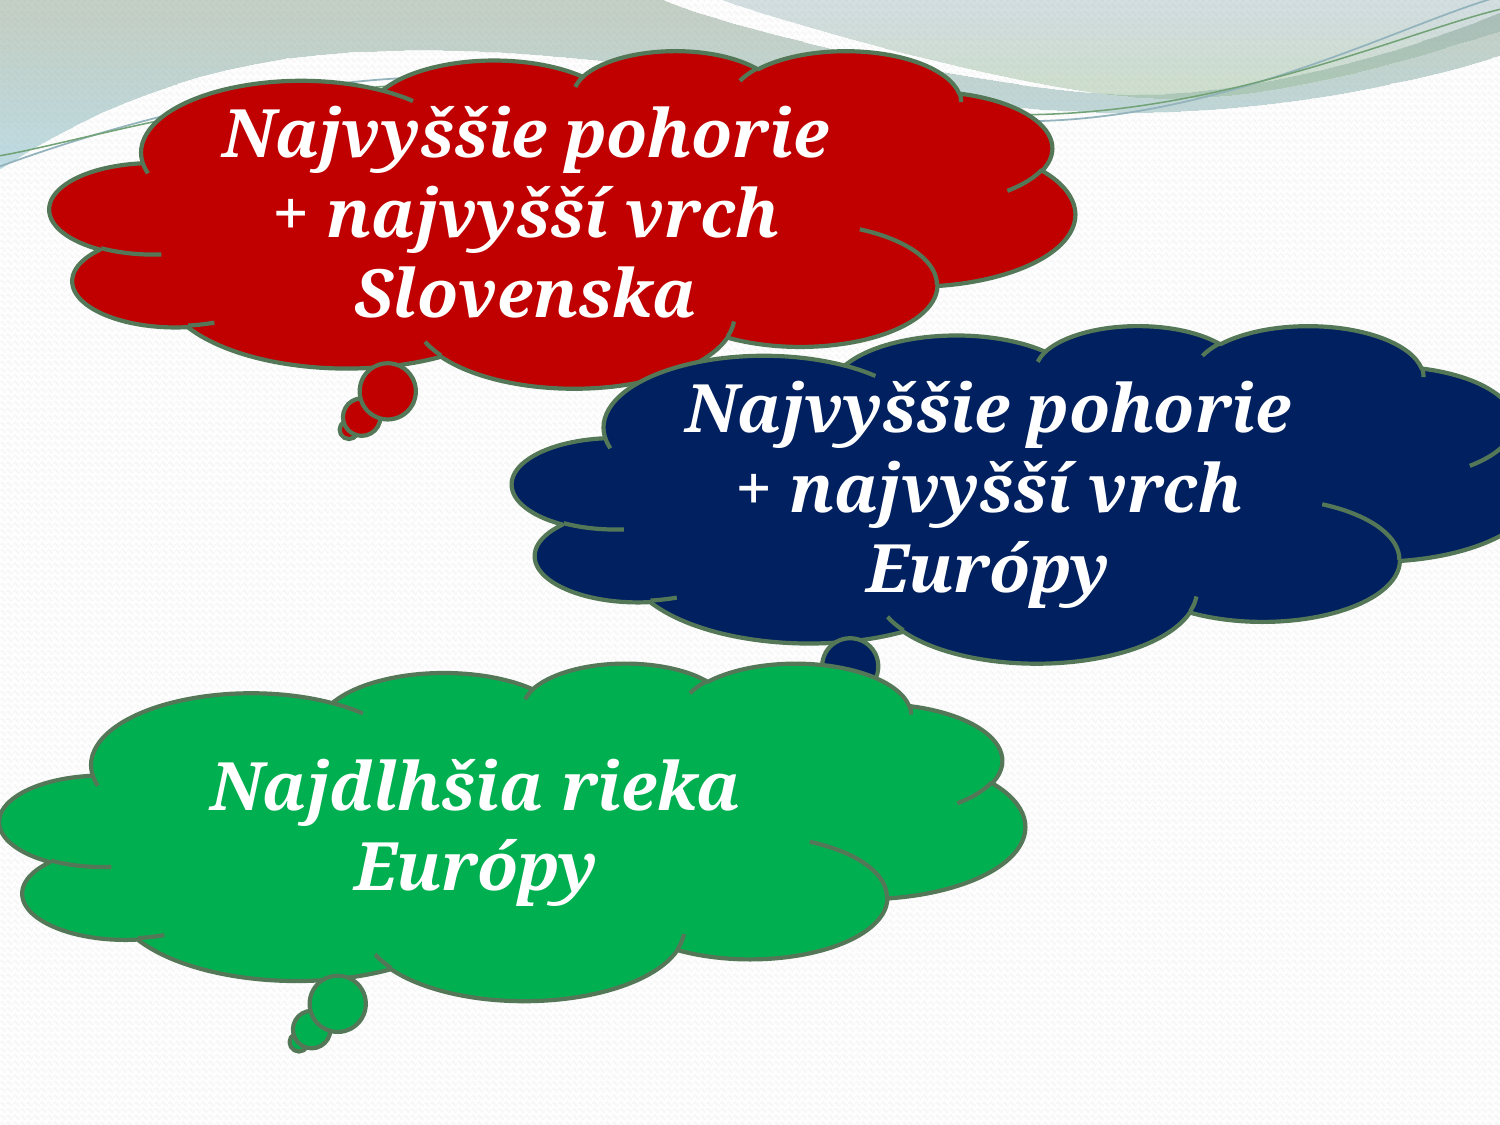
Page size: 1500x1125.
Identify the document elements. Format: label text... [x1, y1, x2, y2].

text_box Najdlhšia rieka Európy [0, 661, 1028, 1054]
text_box Najvyššie pohorie + najvyšší vrch Európy [509, 324, 1500, 676]
text_box Najvyššie pohorie + najvyšší vrch Slovenska [47, 49, 1078, 442]
